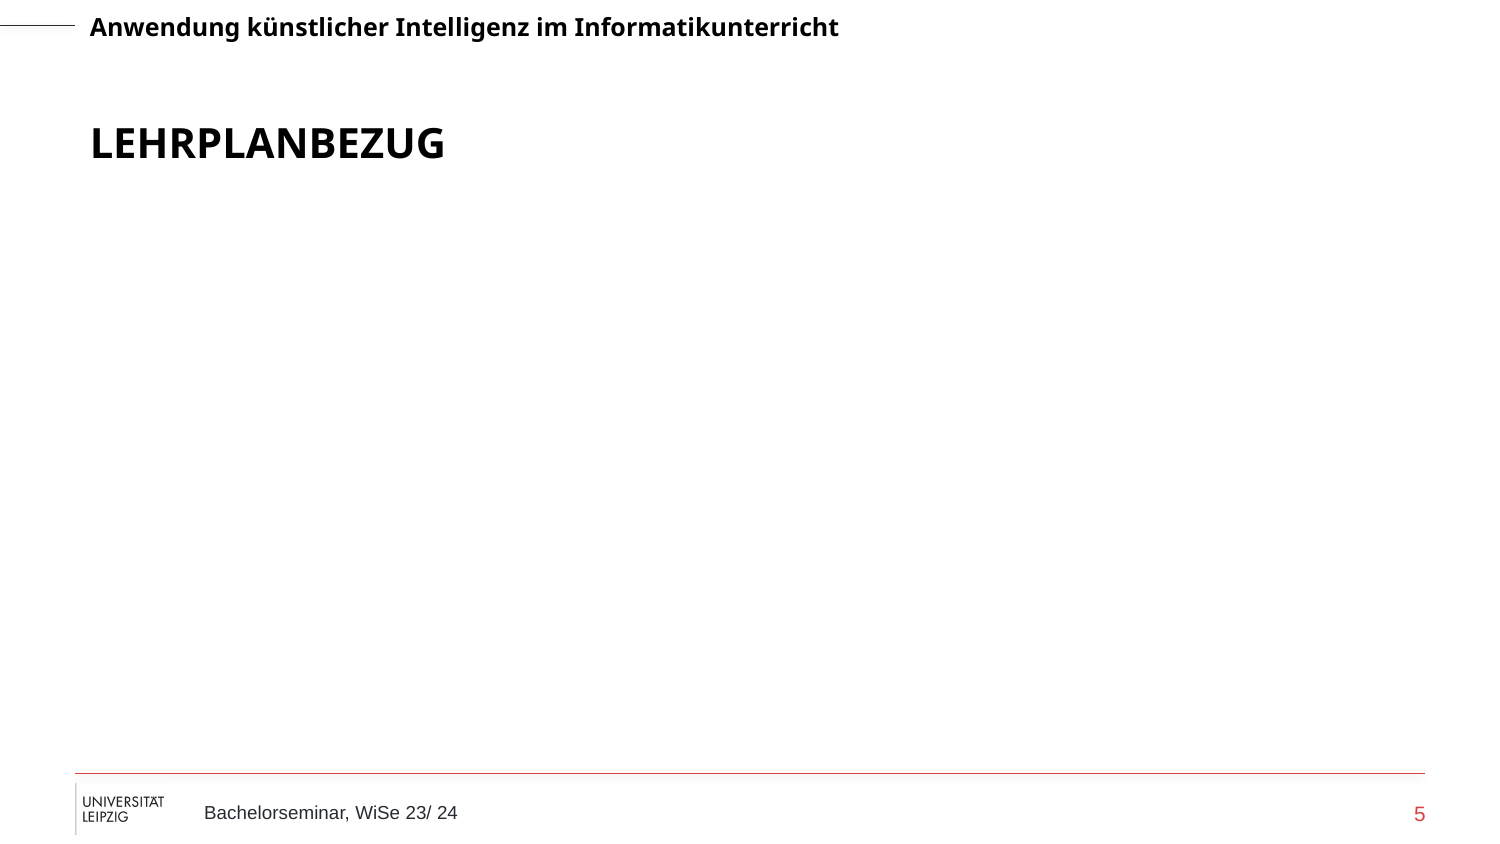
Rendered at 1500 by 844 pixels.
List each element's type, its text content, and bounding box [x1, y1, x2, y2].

slide_number 5 [1303, 800, 1426, 834]
picture [75, 782, 165, 836]
title Lehrplanbezug [75, 50, 1426, 175]
